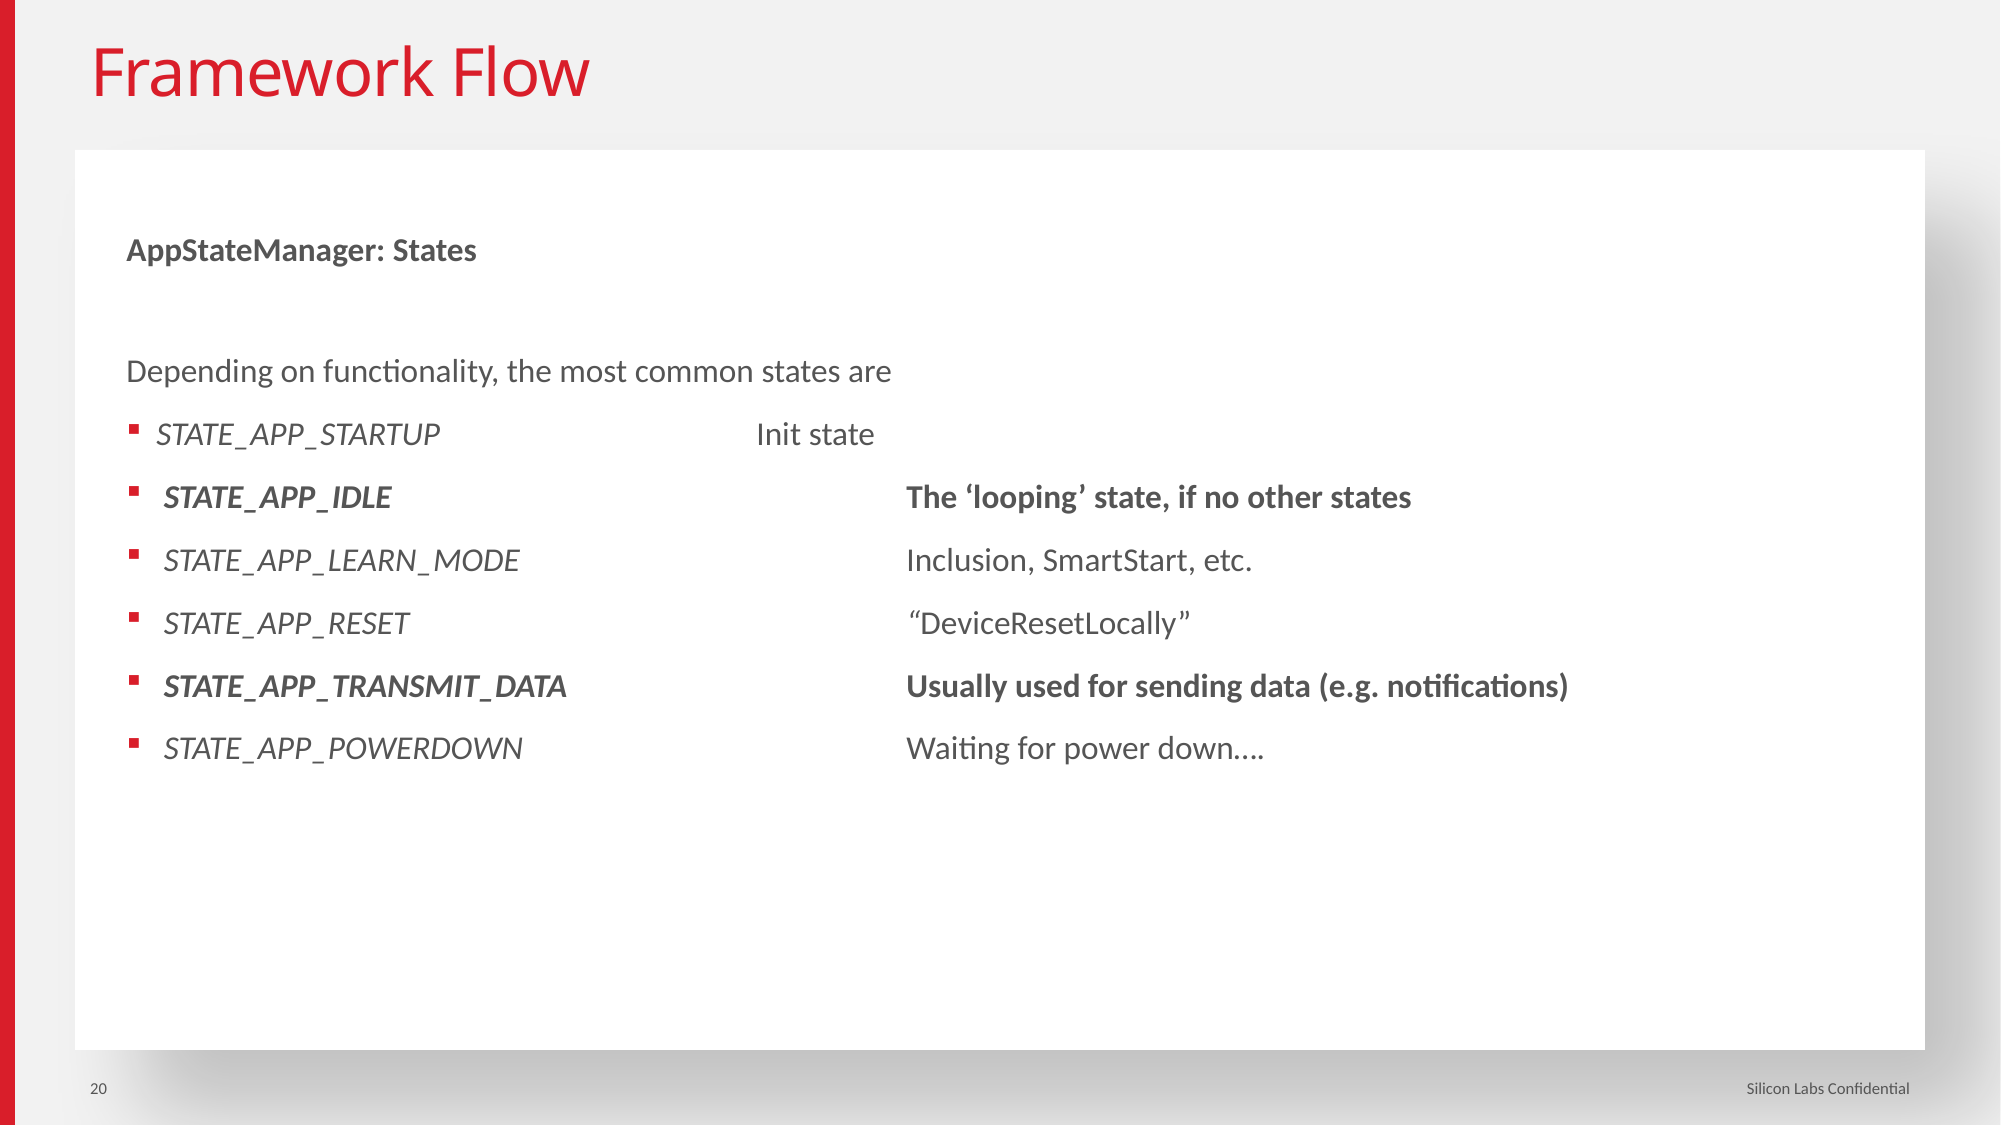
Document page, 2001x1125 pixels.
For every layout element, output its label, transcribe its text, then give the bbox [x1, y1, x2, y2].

footer Silicon Labs Confidential [128, 1050, 1925, 1125]
slide_number 20 [75, 1050, 128, 1125]
list AppStateManager: States Depending on functionality, the most common states are STATE_APP_STARTUP Init state STATE_APP_IDLE The ‘looping’ state, if no other states STATE_APP_LEARN_MODE Inclusion, SmartStart, etc. STATE_APP_RESET “DeviceResetLocally” STATE_APP_TRANSMIT_DATA Usually used for sending data (e.g. notifications) STATE_APP_POWERDOWN Waiting for power down…. [111, 224, 1695, 975]
title Framework Flow [75, 0, 1925, 150]
